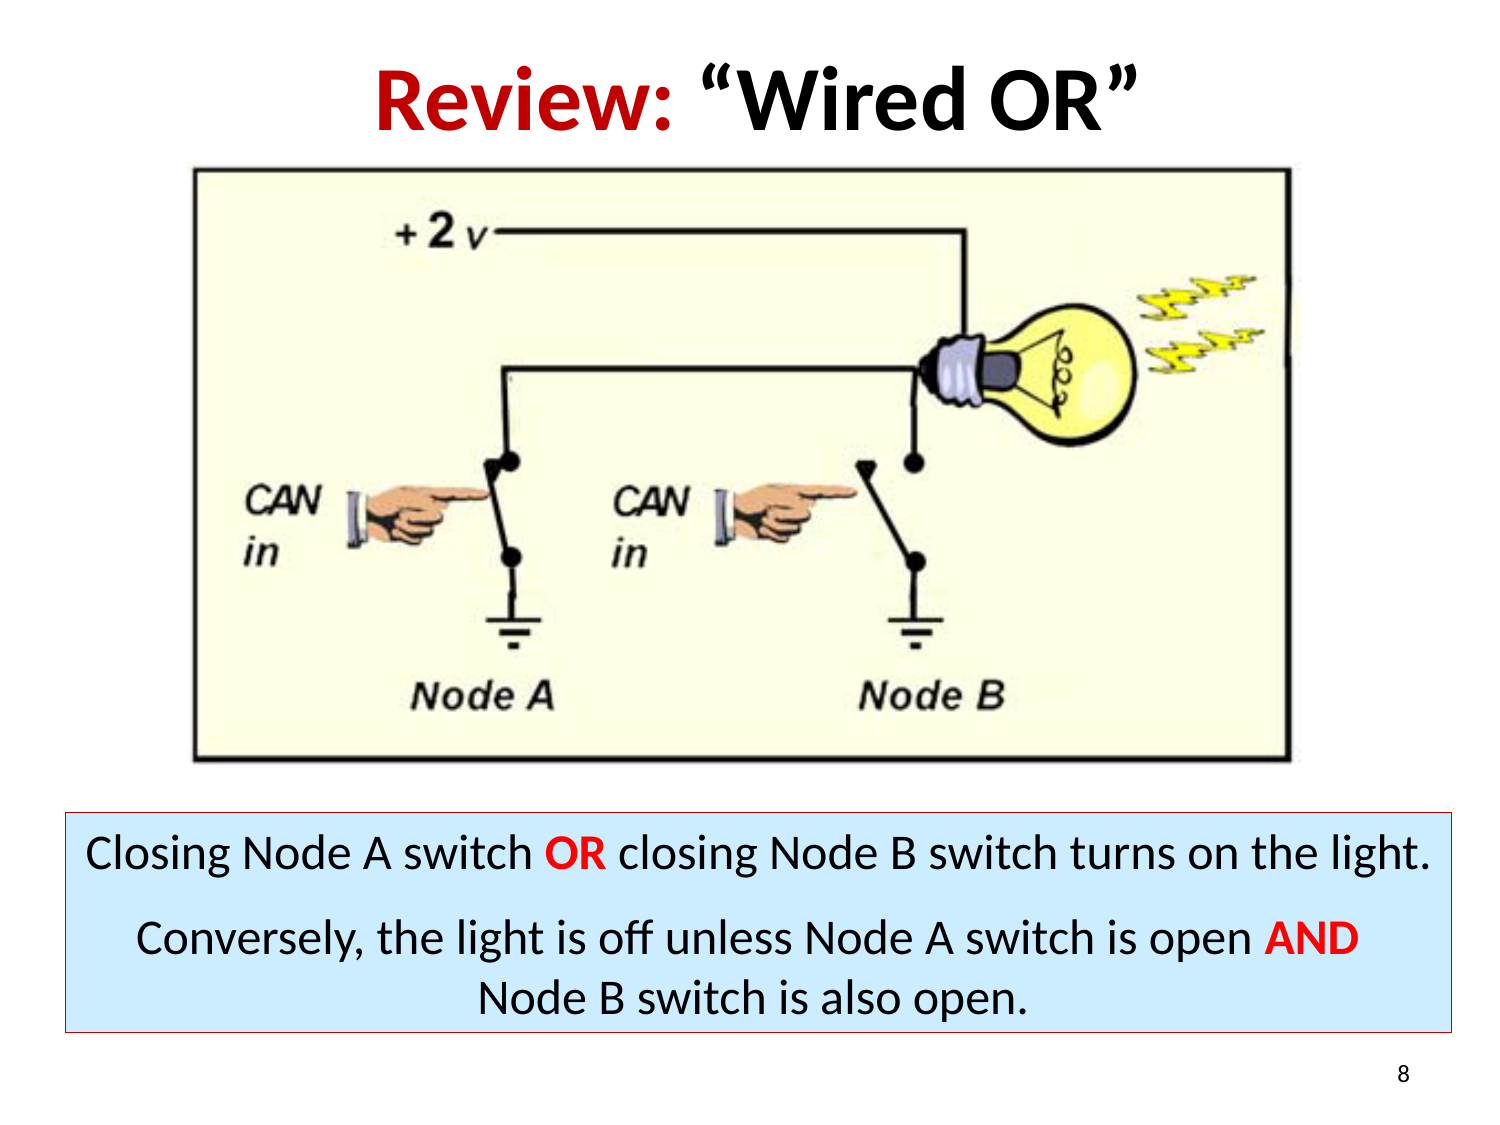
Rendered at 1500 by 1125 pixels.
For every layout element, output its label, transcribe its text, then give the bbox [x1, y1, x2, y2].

picture [187, 162, 1301, 767]
title Review: “Wired OR” [84, 0, 1435, 188]
slide_number 8 [1074, 1042, 1425, 1103]
text_box Closing Node A switch OR closing Node B switch turns on the light. Conversely, the light is off unless Node A switch is open AND Node B switch is also open. [65, 812, 1452, 1033]
